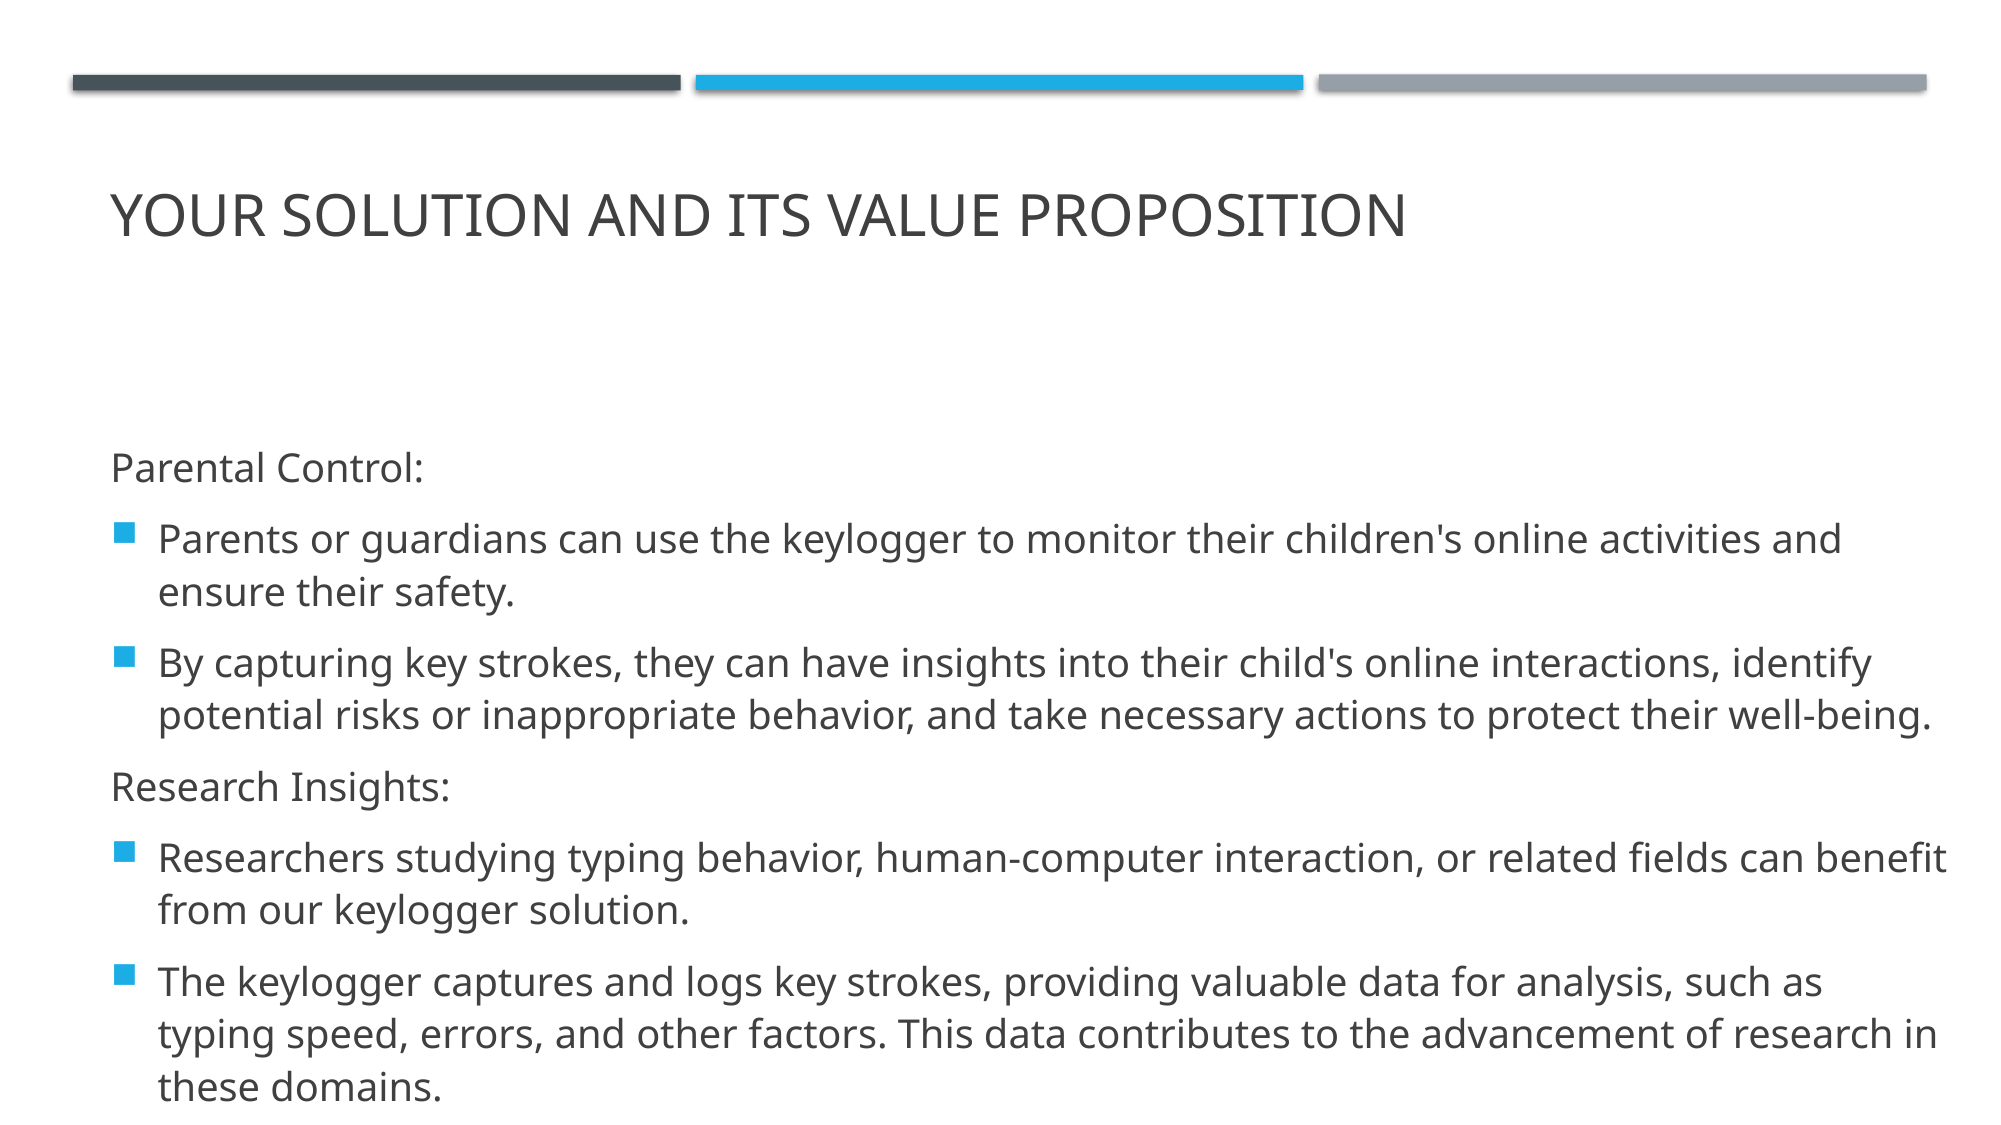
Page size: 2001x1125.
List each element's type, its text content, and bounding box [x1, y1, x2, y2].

title YOUR SOLUTION AND ITS VALUE PROPOSITION [95, 81, 1905, 276]
list Parental Control: Parents or guardians can use the keylogger to monitor their children's online activities and ensure their safety. By capturing key strokes, they can have insights into their child's online interactions, identify potential risks or inappropriate behavior, and take necessary actions to protect their well-being. Research Insights: Researchers studying typing behavior, human-computer interaction, or related fields can benefit from our keylogger solution. The keylogger captures and logs key strokes, providing valuable data for analysis, such as typing speed, errors, and other factors. This data contributes to the advancement of research in these domains. [95, 430, 1963, 1125]
